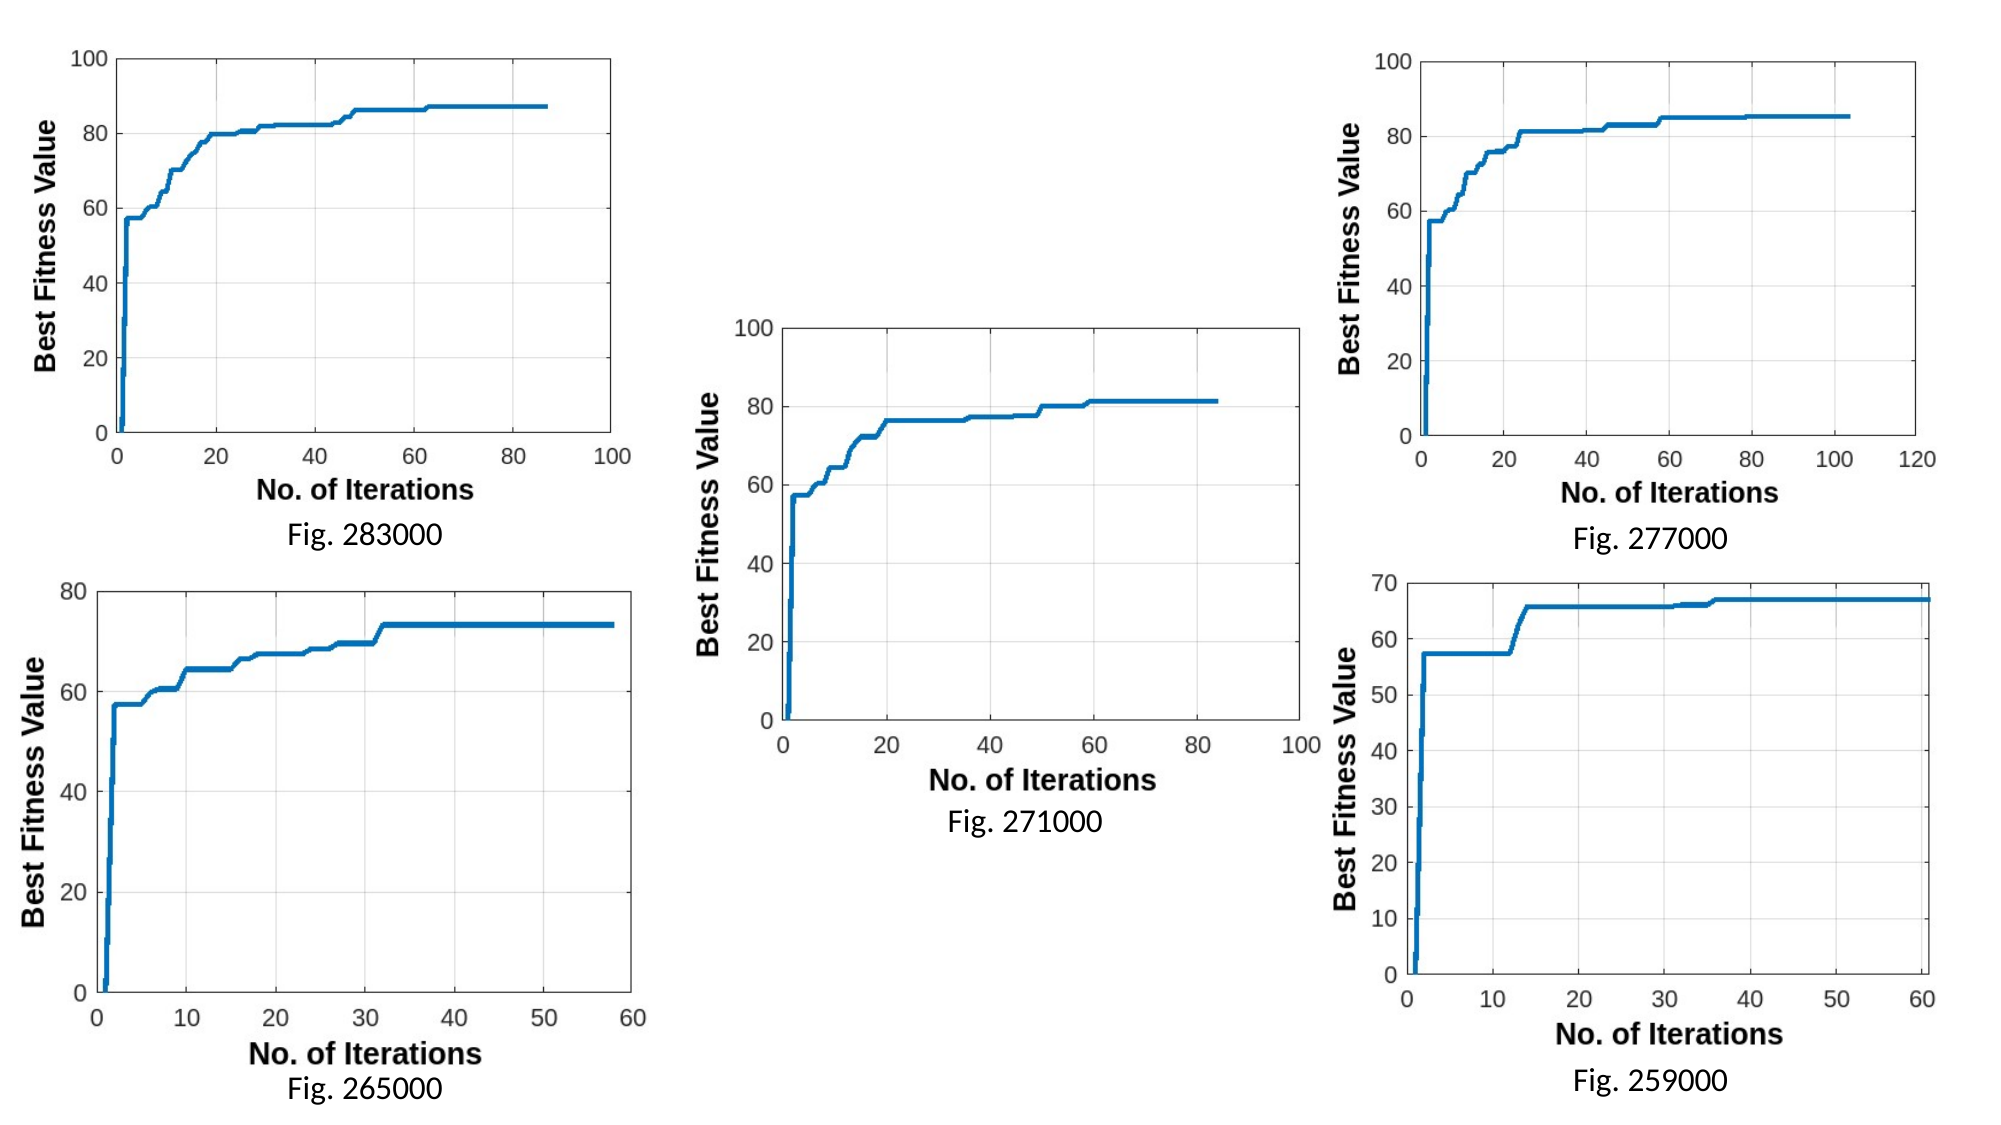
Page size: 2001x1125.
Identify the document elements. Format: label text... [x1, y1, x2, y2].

picture [1335, 51, 1938, 505]
text_box Fig. 277000 [1535, 509, 1766, 564]
picture [692, 317, 1323, 793]
picture [1330, 572, 1938, 1047]
picture [31, 48, 633, 502]
text_box Fig. 271000 [910, 793, 1141, 847]
text_box Fig. 259000 [1535, 1051, 1766, 1106]
picture [18, 580, 649, 1067]
text_box Fig. 283000 [249, 505, 481, 560]
text_box Fig. 265000 [249, 1067, 481, 1114]
